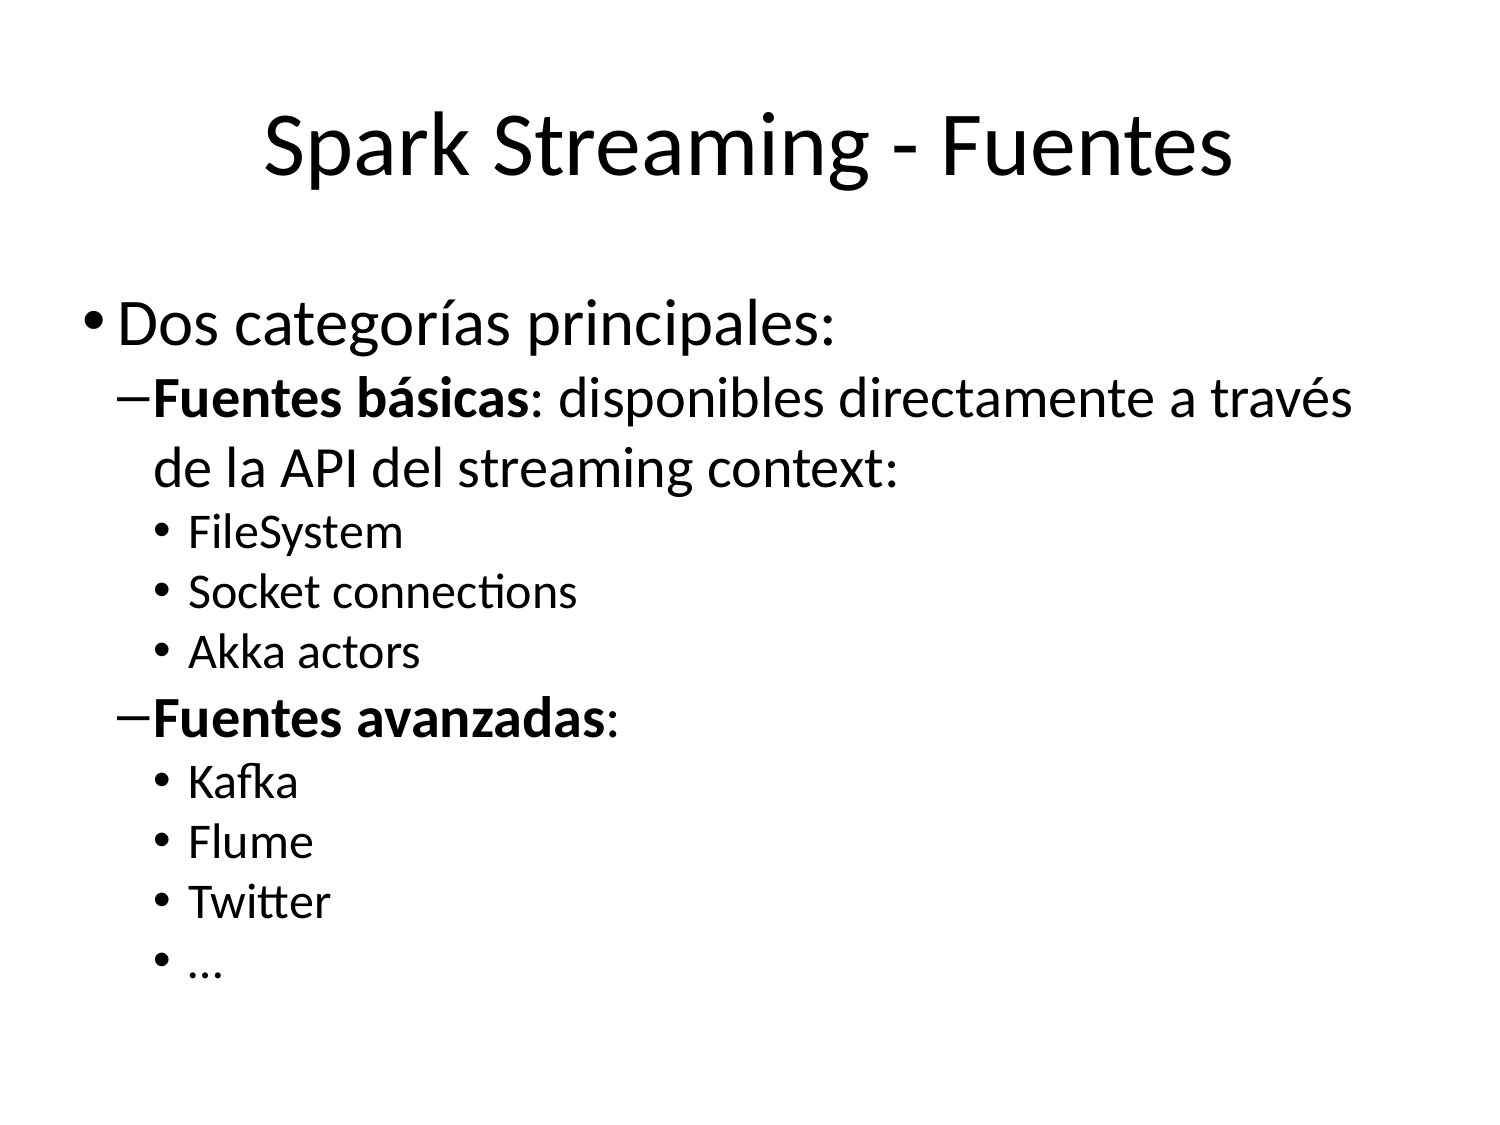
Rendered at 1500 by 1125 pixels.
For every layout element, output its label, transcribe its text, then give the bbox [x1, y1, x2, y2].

text_box Dos categorías principales: Fuentes básicas: disponibles directamente a través de la API del streaming context: FileSystem Socket connections Akka actors Fuentes avanzadas: Kafka Flume Twitter … [67, 271, 1418, 1014]
text_box Spark Streaming - Fuentes [75, 45, 1425, 233]
